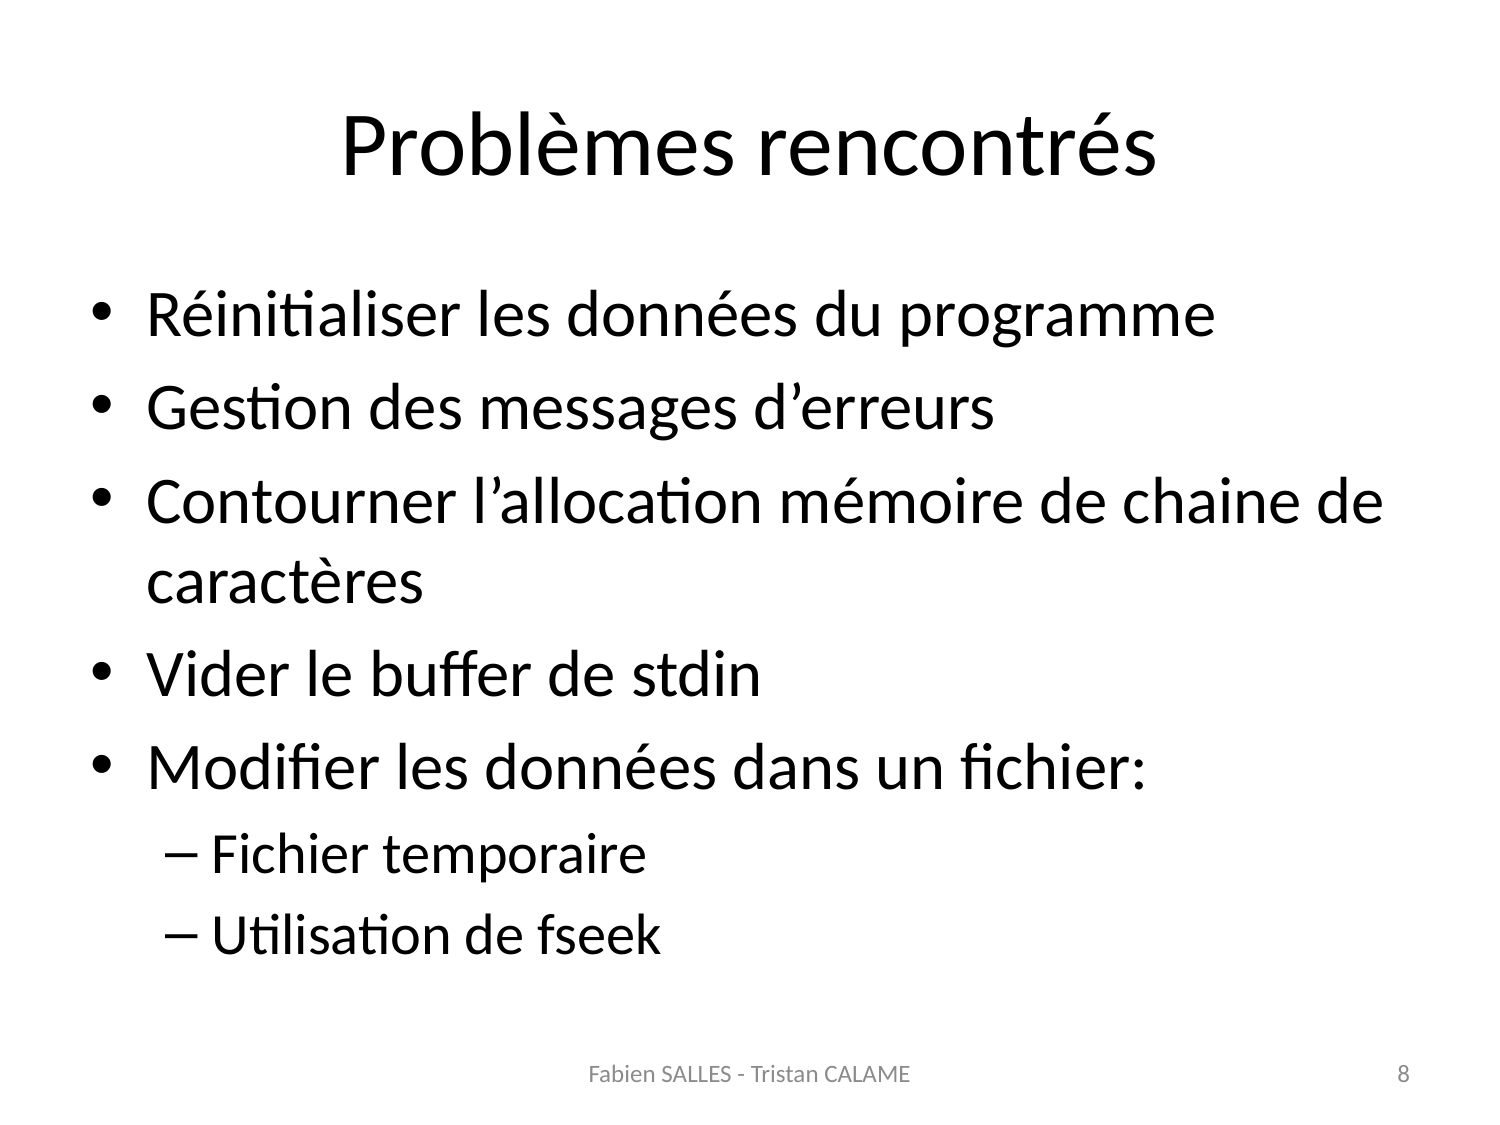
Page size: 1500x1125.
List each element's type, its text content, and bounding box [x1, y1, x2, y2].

slide_number 8 [1074, 1042, 1425, 1103]
title Problèmes rencontrés [75, 45, 1425, 233]
list Réinitialiser les données du programme Gestion des messages d’erreurs Contourner l’allocation mémoire de chaine de caractères Vider le buffer de stdin Modifier les données dans un fichier: Fichier temporaire Utilisation de fseek [75, 262, 1425, 1005]
footer Fabien SALLES - Tristan CALAME [512, 1042, 988, 1103]
